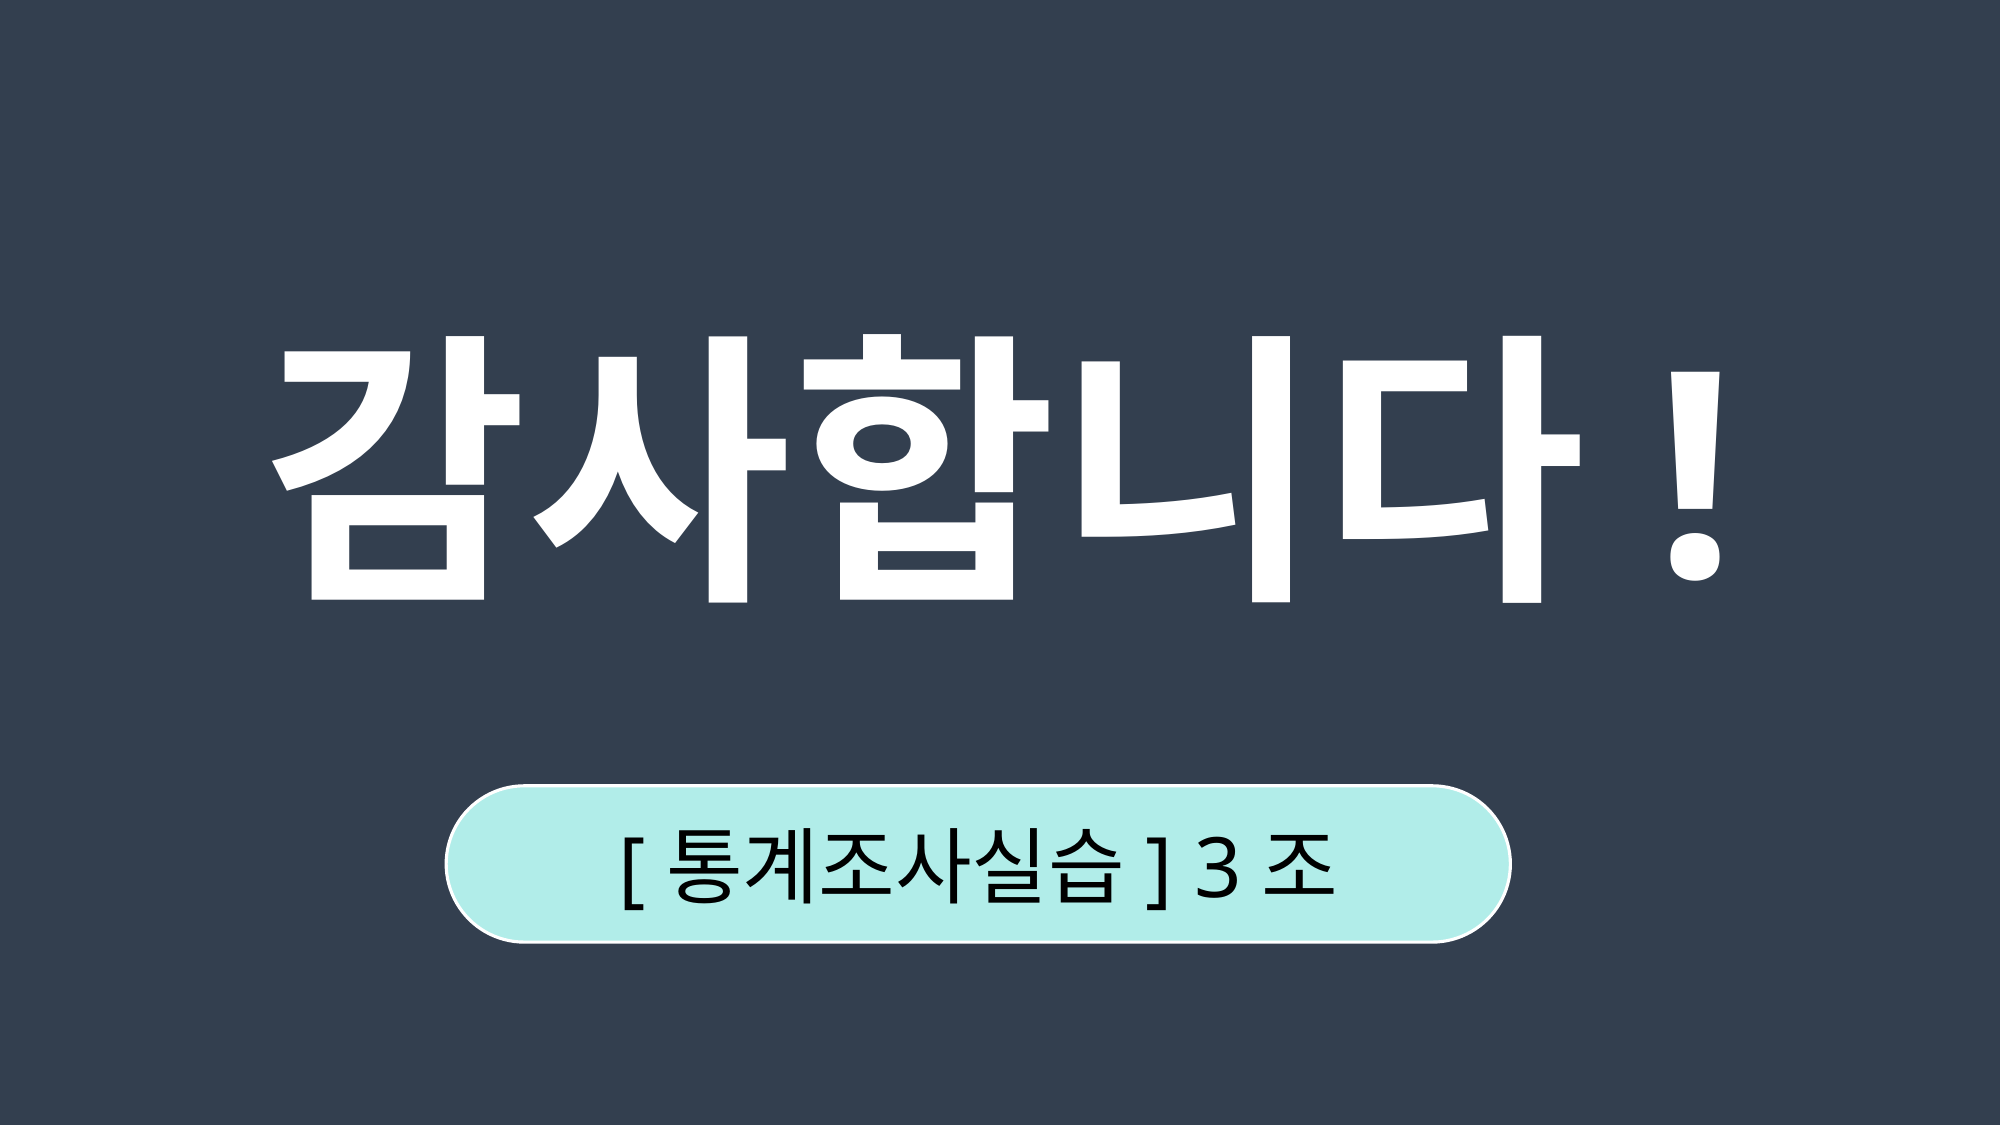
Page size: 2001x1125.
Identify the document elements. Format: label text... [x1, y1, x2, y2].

text_box [통계조사실습] 3조 [445, 784, 1512, 944]
text_box 감사합니다! [248, 282, 1752, 868]
